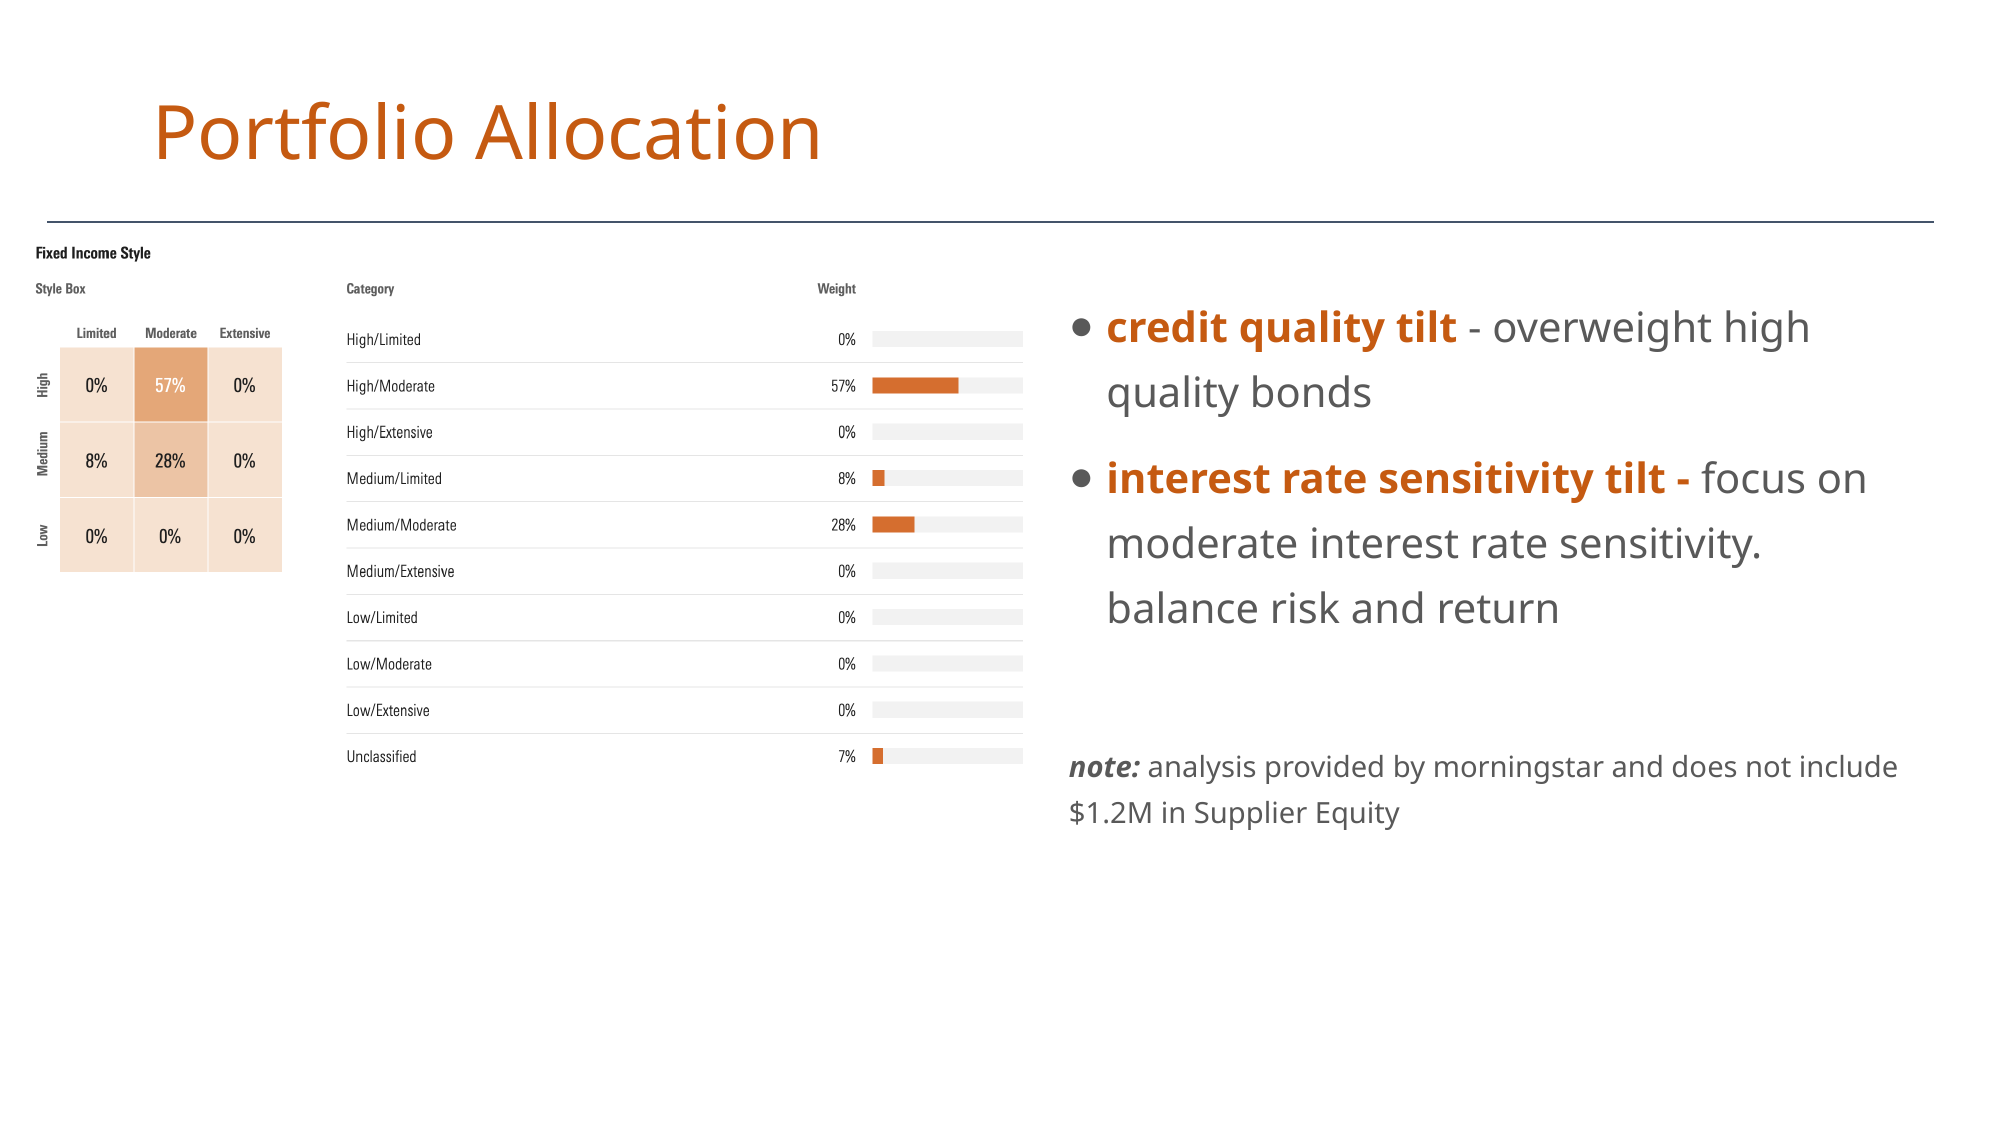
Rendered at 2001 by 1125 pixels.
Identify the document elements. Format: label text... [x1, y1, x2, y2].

list credit quality tilt - overweight high quality bonds interest rate sensitivity tilt - focus on moderate interest rate sensitivity. balance risk and return note: analysis provided by morningstar and does not include $1.2M in Supplier Equity [1053, 278, 1923, 1017]
picture [24, 235, 1030, 775]
title Portfolio Allocation [137, 59, 1863, 211]
